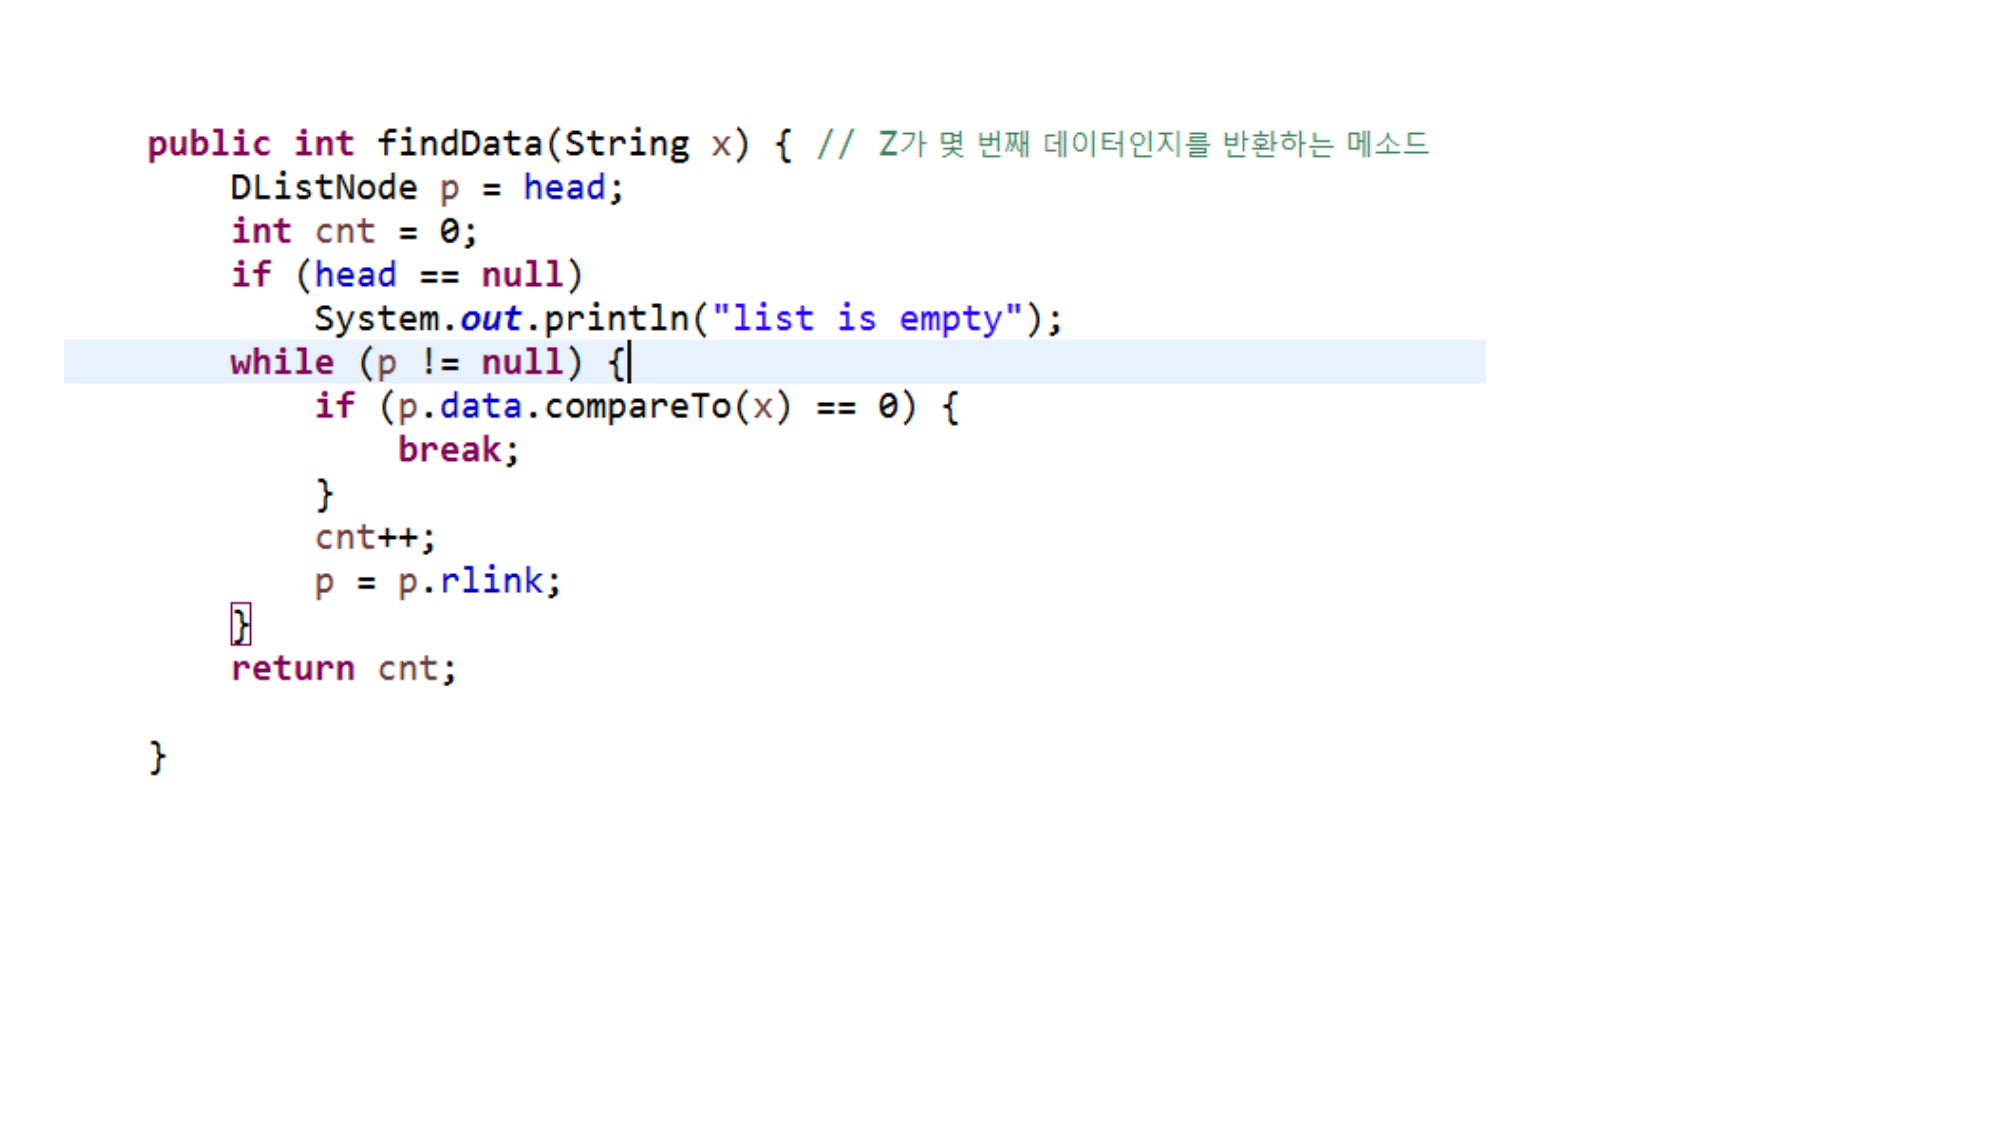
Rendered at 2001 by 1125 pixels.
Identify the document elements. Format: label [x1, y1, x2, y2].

picture [64, 95, 1486, 804]
